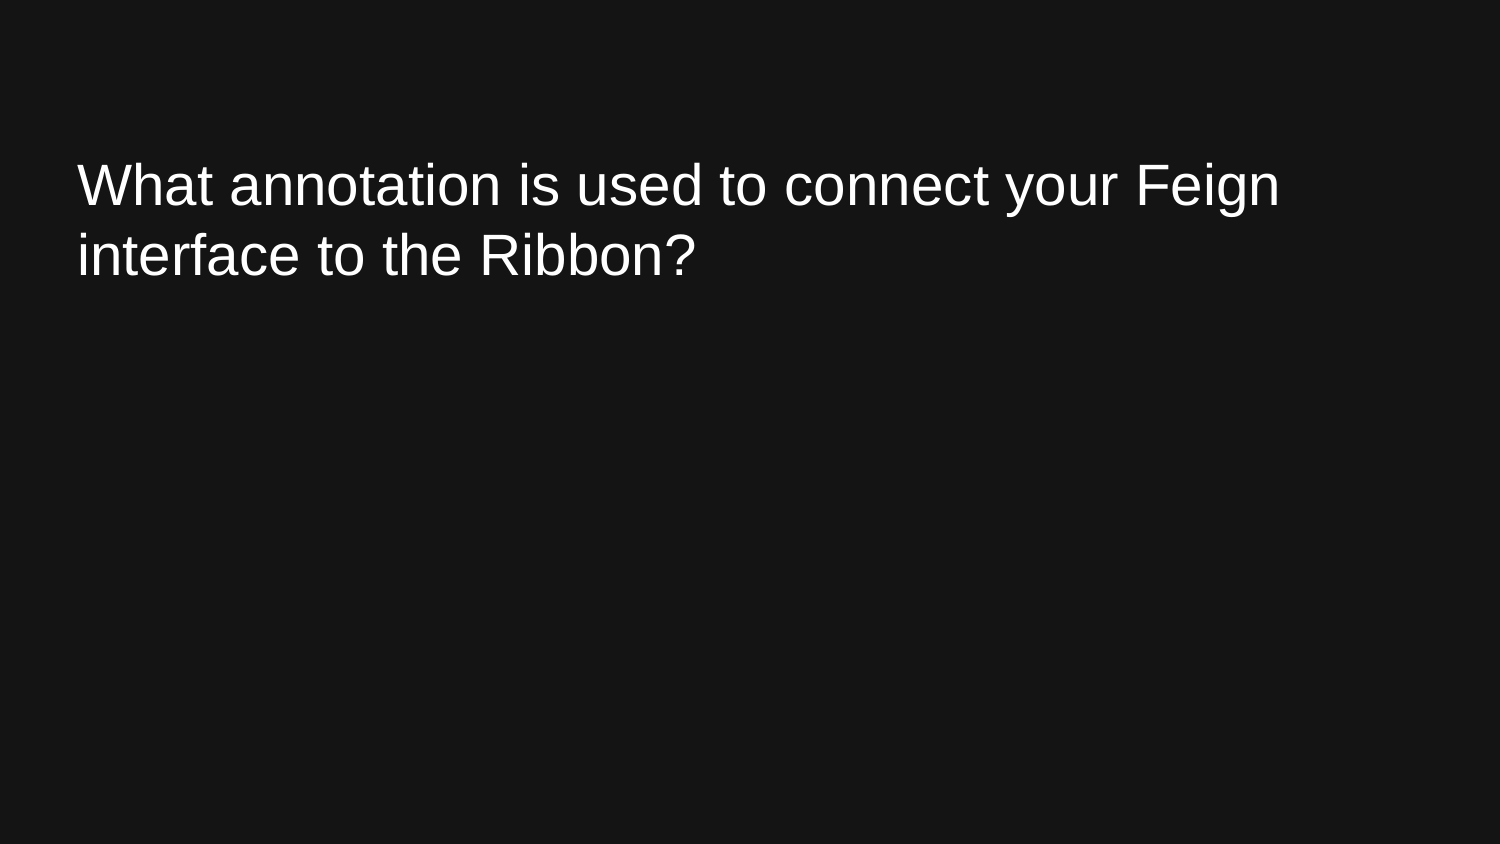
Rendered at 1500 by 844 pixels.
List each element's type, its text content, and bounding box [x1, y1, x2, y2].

list What annotation is used to connect your Feign interface to the Ribbon? [62, 139, 1438, 709]
